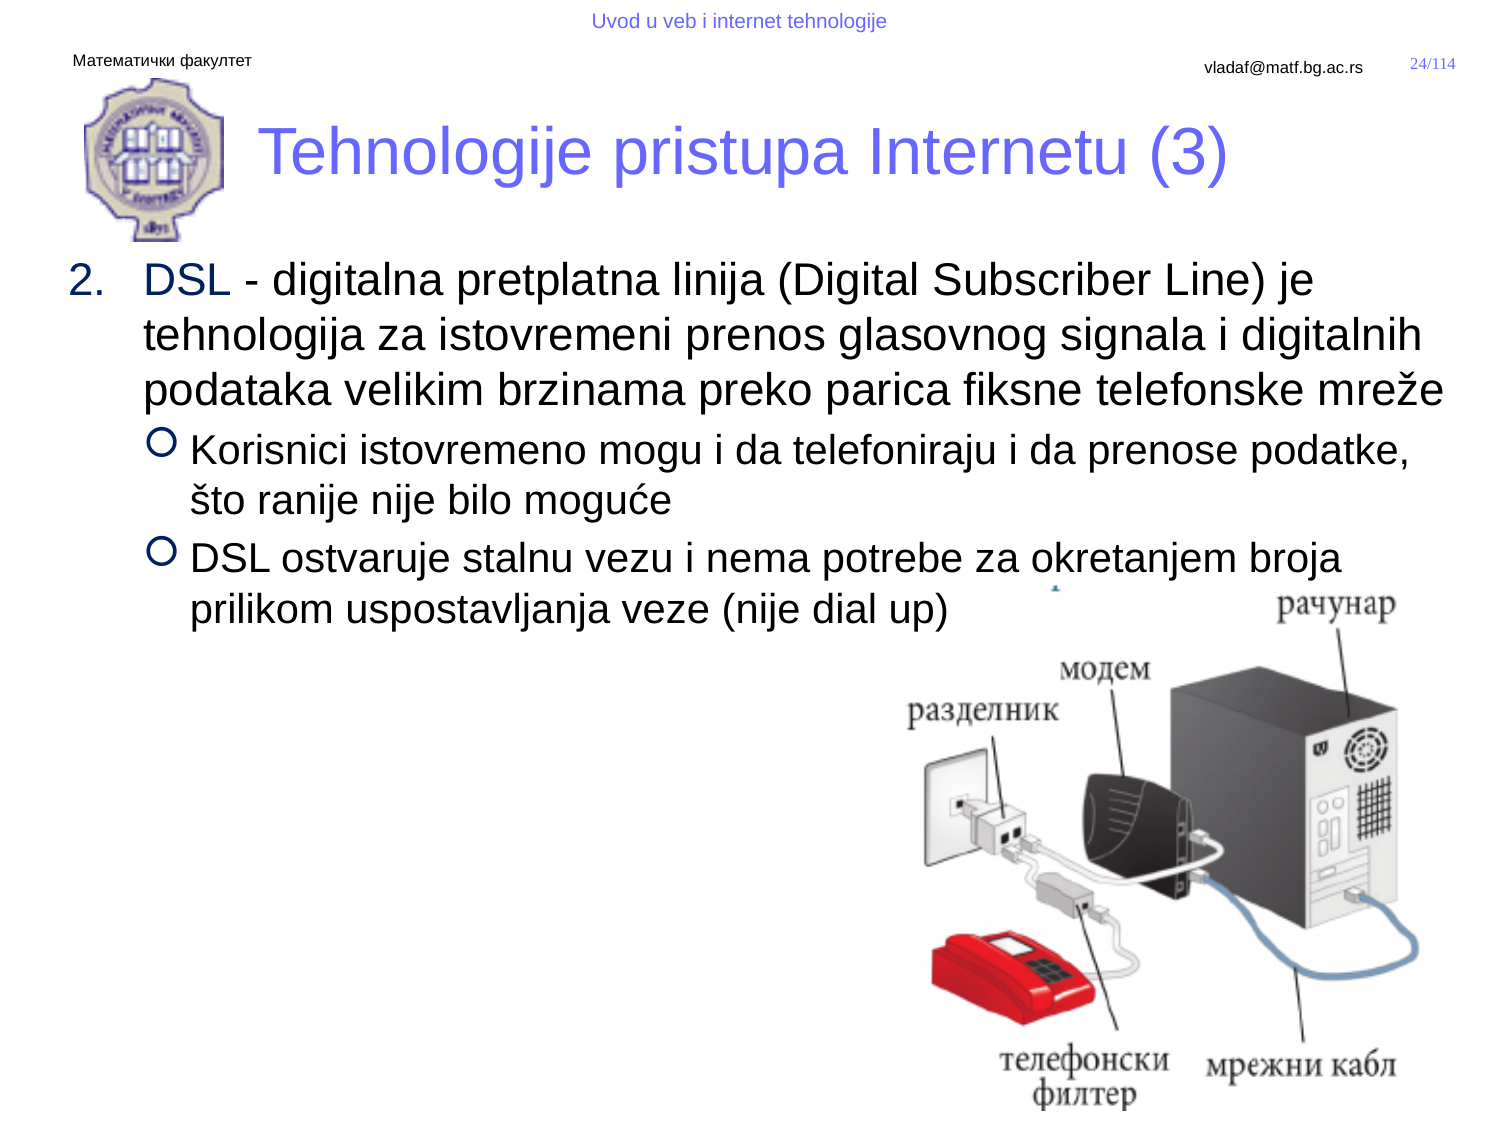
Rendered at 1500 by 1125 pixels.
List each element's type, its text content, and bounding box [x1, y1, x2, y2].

title Tehnologije pristupa Internetu (3) [242, 54, 1388, 242]
picture [879, 582, 1440, 1112]
picture [84, 78, 224, 242]
list DSL - digitalna pretplatna linija (Digital Subscriber Line) je tehnologija za istovremeni prenos glasovnog signala i digitalnih podataka velikim brzinama preko parica fiksne telefonske mreže Korisnici istovremeno mogu i da telefoniraju i da prenose podatke, što ranije nije bilo moguće DSL ostvaruje stalnu vezu i nema potrebe za okretanjem broja prilikom uspostavljanja veze (nije dial up) [53, 242, 1483, 598]
